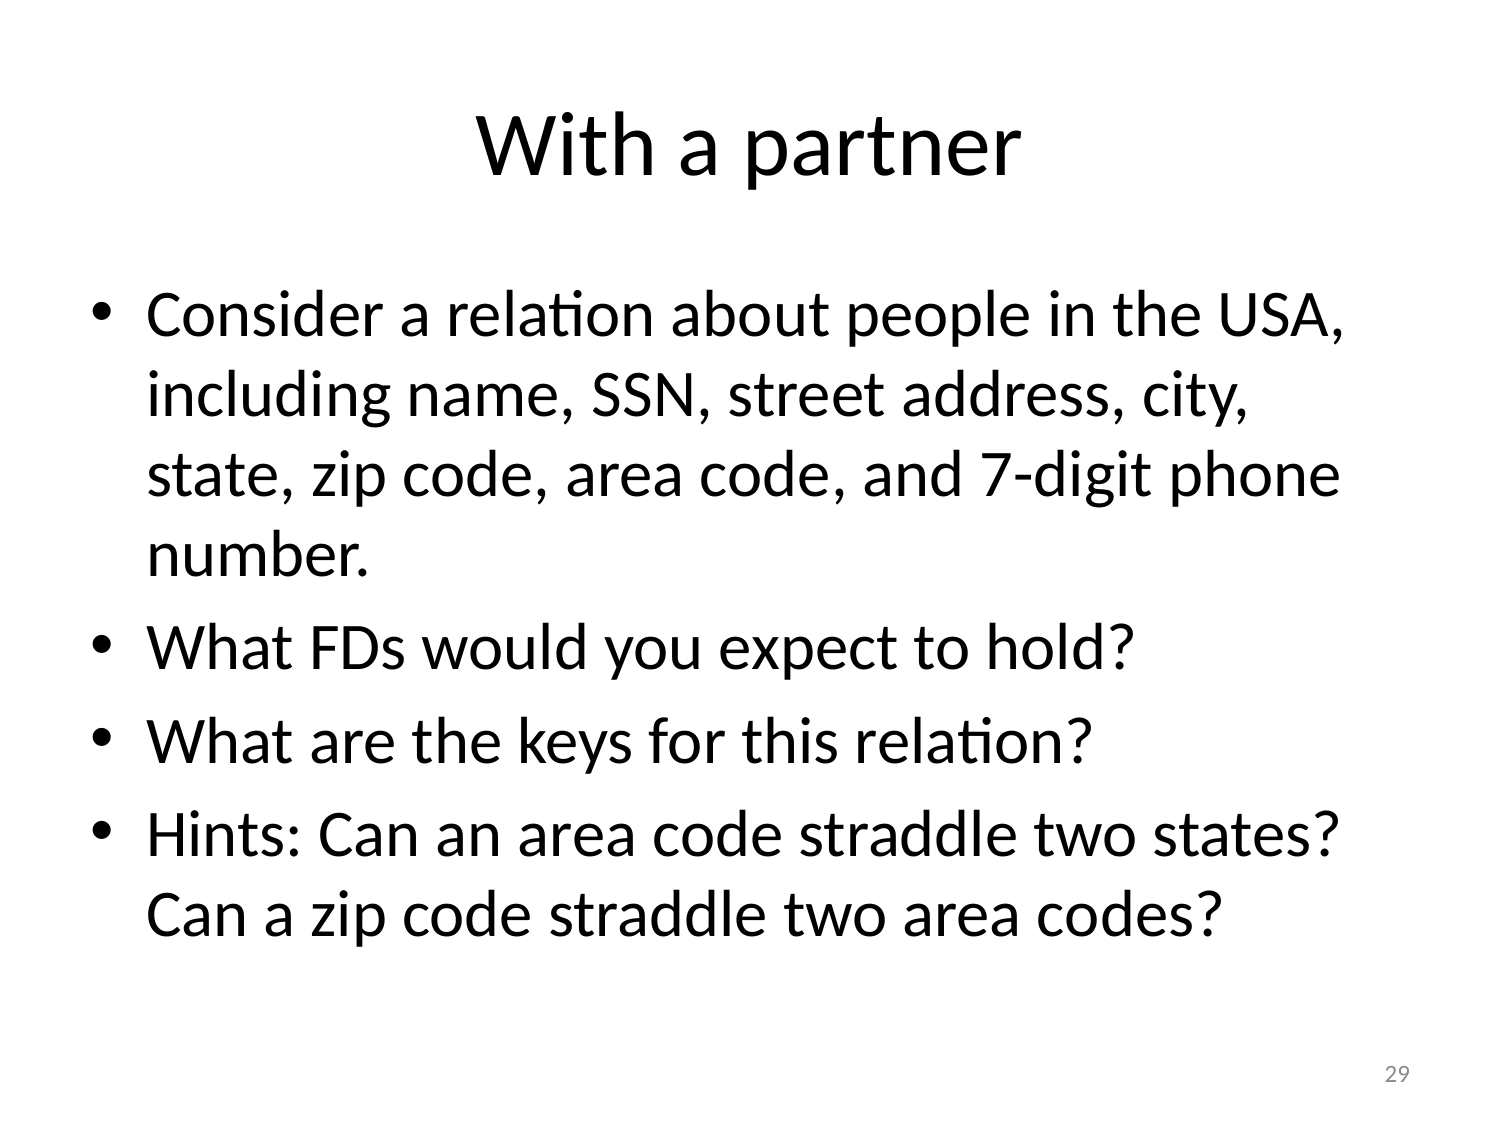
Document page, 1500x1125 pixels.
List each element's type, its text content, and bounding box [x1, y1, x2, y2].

slide_number 29 [1074, 1042, 1425, 1103]
list Consider a relation about people in the USA, including name, SSN, street address, city, state, zip code, area code, and 7-digit phone number. What FDs would you expect to hold? What are the keys for this relation? Hints: Can an area code straddle two states? Can a zip code straddle two area codes? [75, 262, 1425, 1005]
title With a partner [75, 45, 1425, 233]
